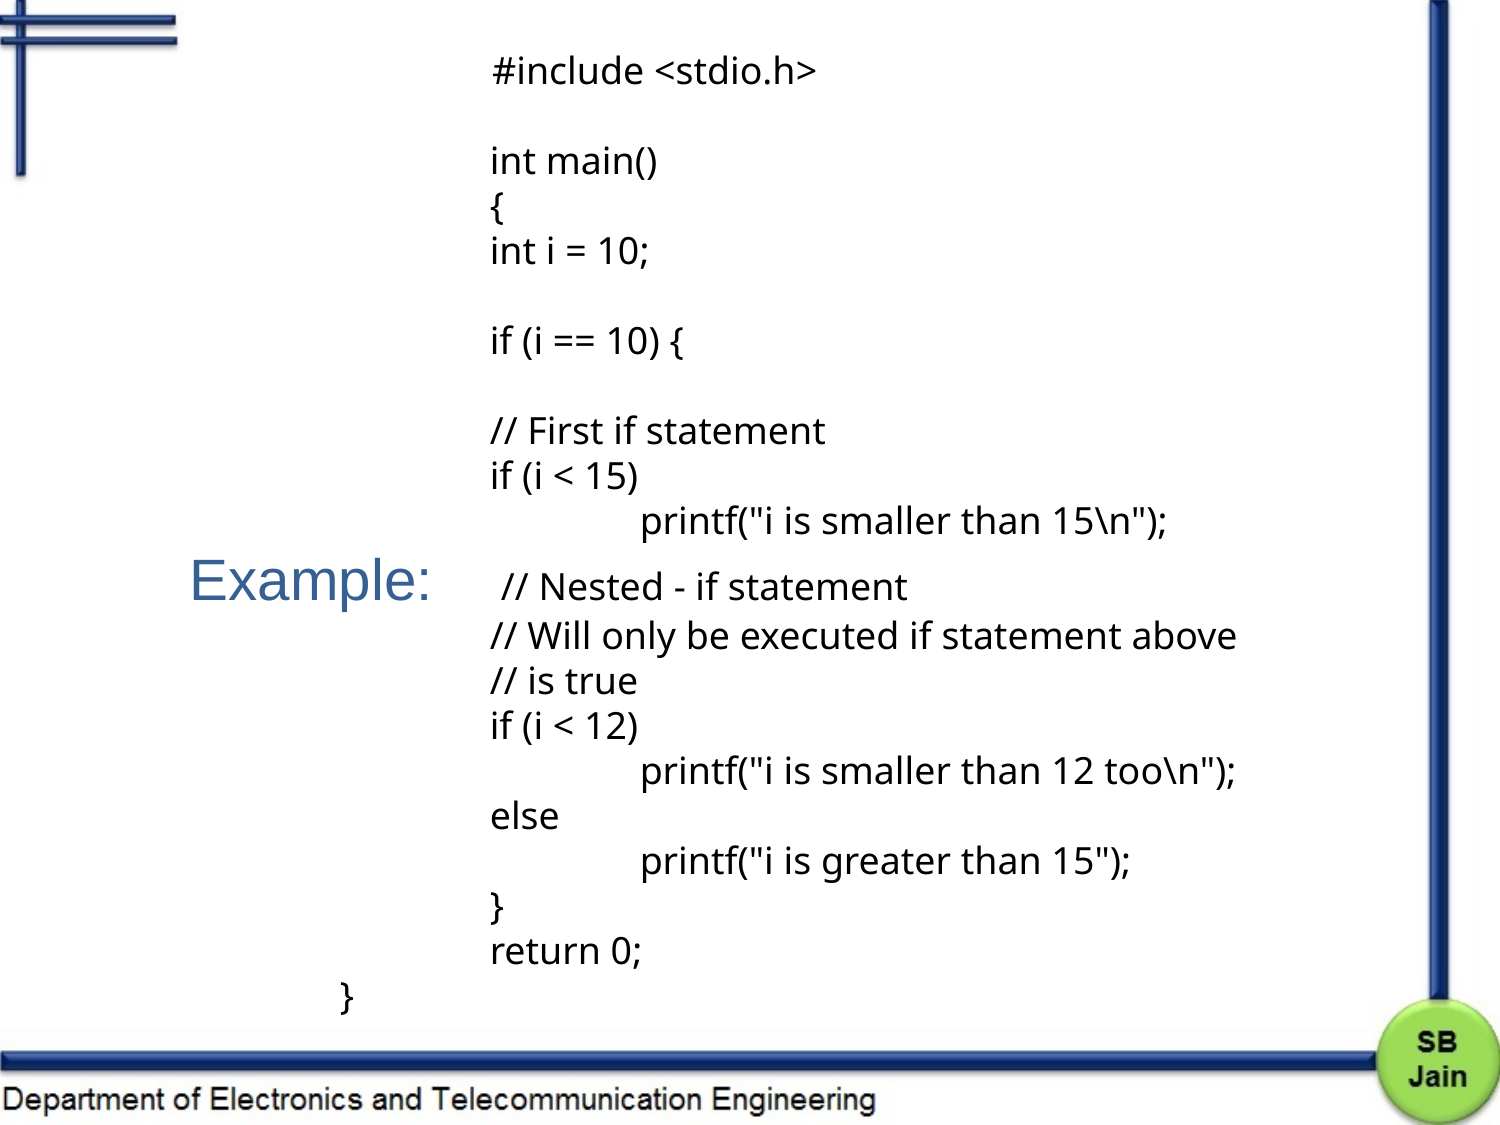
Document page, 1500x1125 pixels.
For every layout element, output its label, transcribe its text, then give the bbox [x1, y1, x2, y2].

picture [0, 0, 1500, 1125]
text_box #include <stdio.h> int main() { int i = 10; if (i == 10) { // First if statement if (i < 15) printf("i is smaller than 15\n"); Example: // Nested - if statement // Will only be executed if statement above // is true if (i < 12) printf("i is smaller than 12 too\n"); else printf("i is greater than 15"); } return 0; } [174, 0, 1350, 1115]
